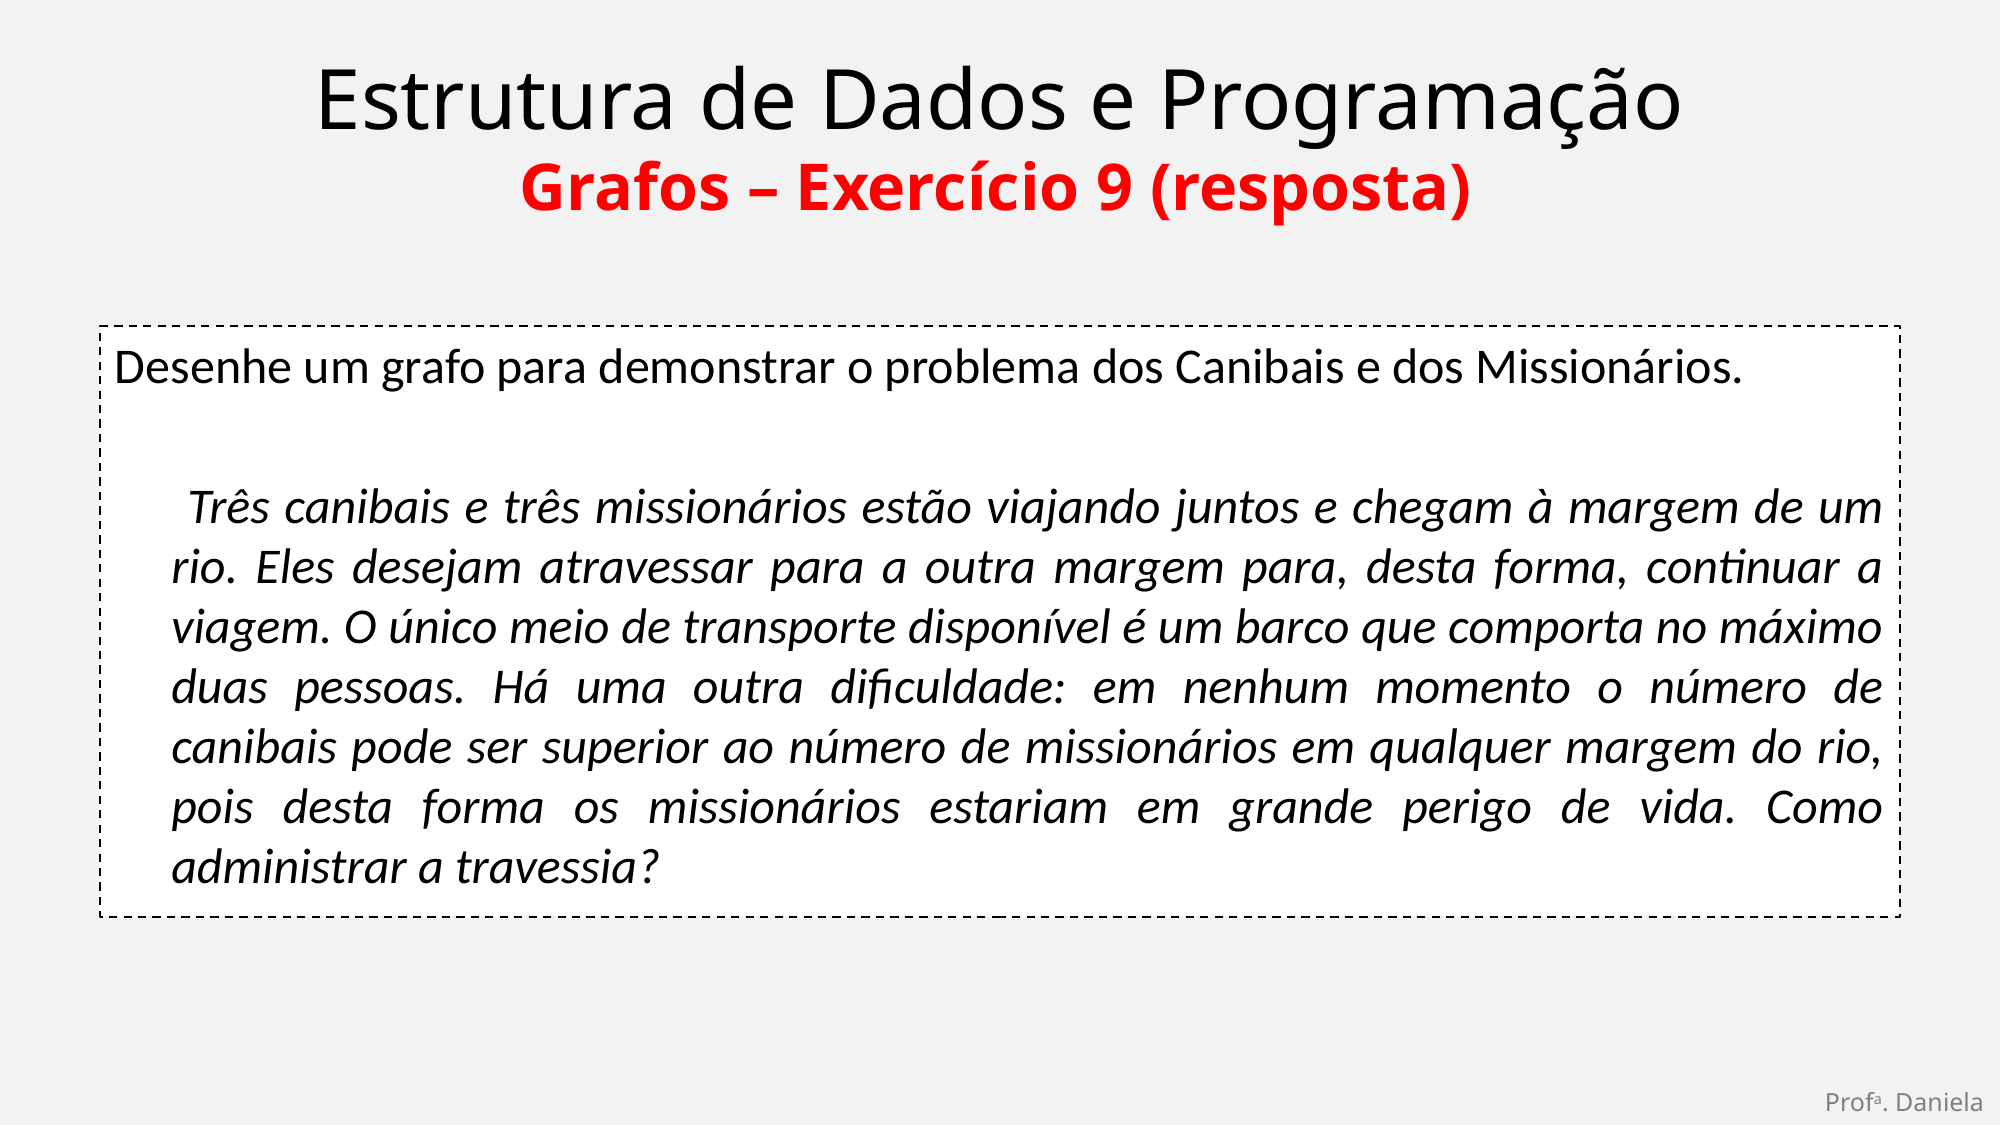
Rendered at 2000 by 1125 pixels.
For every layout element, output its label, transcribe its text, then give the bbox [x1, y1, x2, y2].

text_box Grafos – Exercício 9 (resposta) [31, 137, 1961, 232]
list Desenhe um grafo para demonstrar o problema dos Canibais e dos Missionários. Três canibais e três missionários estão viajando juntos e chegam à margem de um rio. Eles desejam atravessar para a outra margem para, desta forma, continuar a viagem. O único meio de transporte disponível é um barco que comporta no máximo duas pessoas. Há uma outra dificuldade: em nenhum momento o número de canibais pode ser superior ao número de missionários em qualquer margem do rio, pois desta forma os missionários estariam em grande perigo de vida. Como administrar a travessia? [99, 326, 1900, 917]
slide_number [1433, 1042, 1900, 1103]
text_box Estrutura de Dados e Programação [99, 2, 1900, 137]
